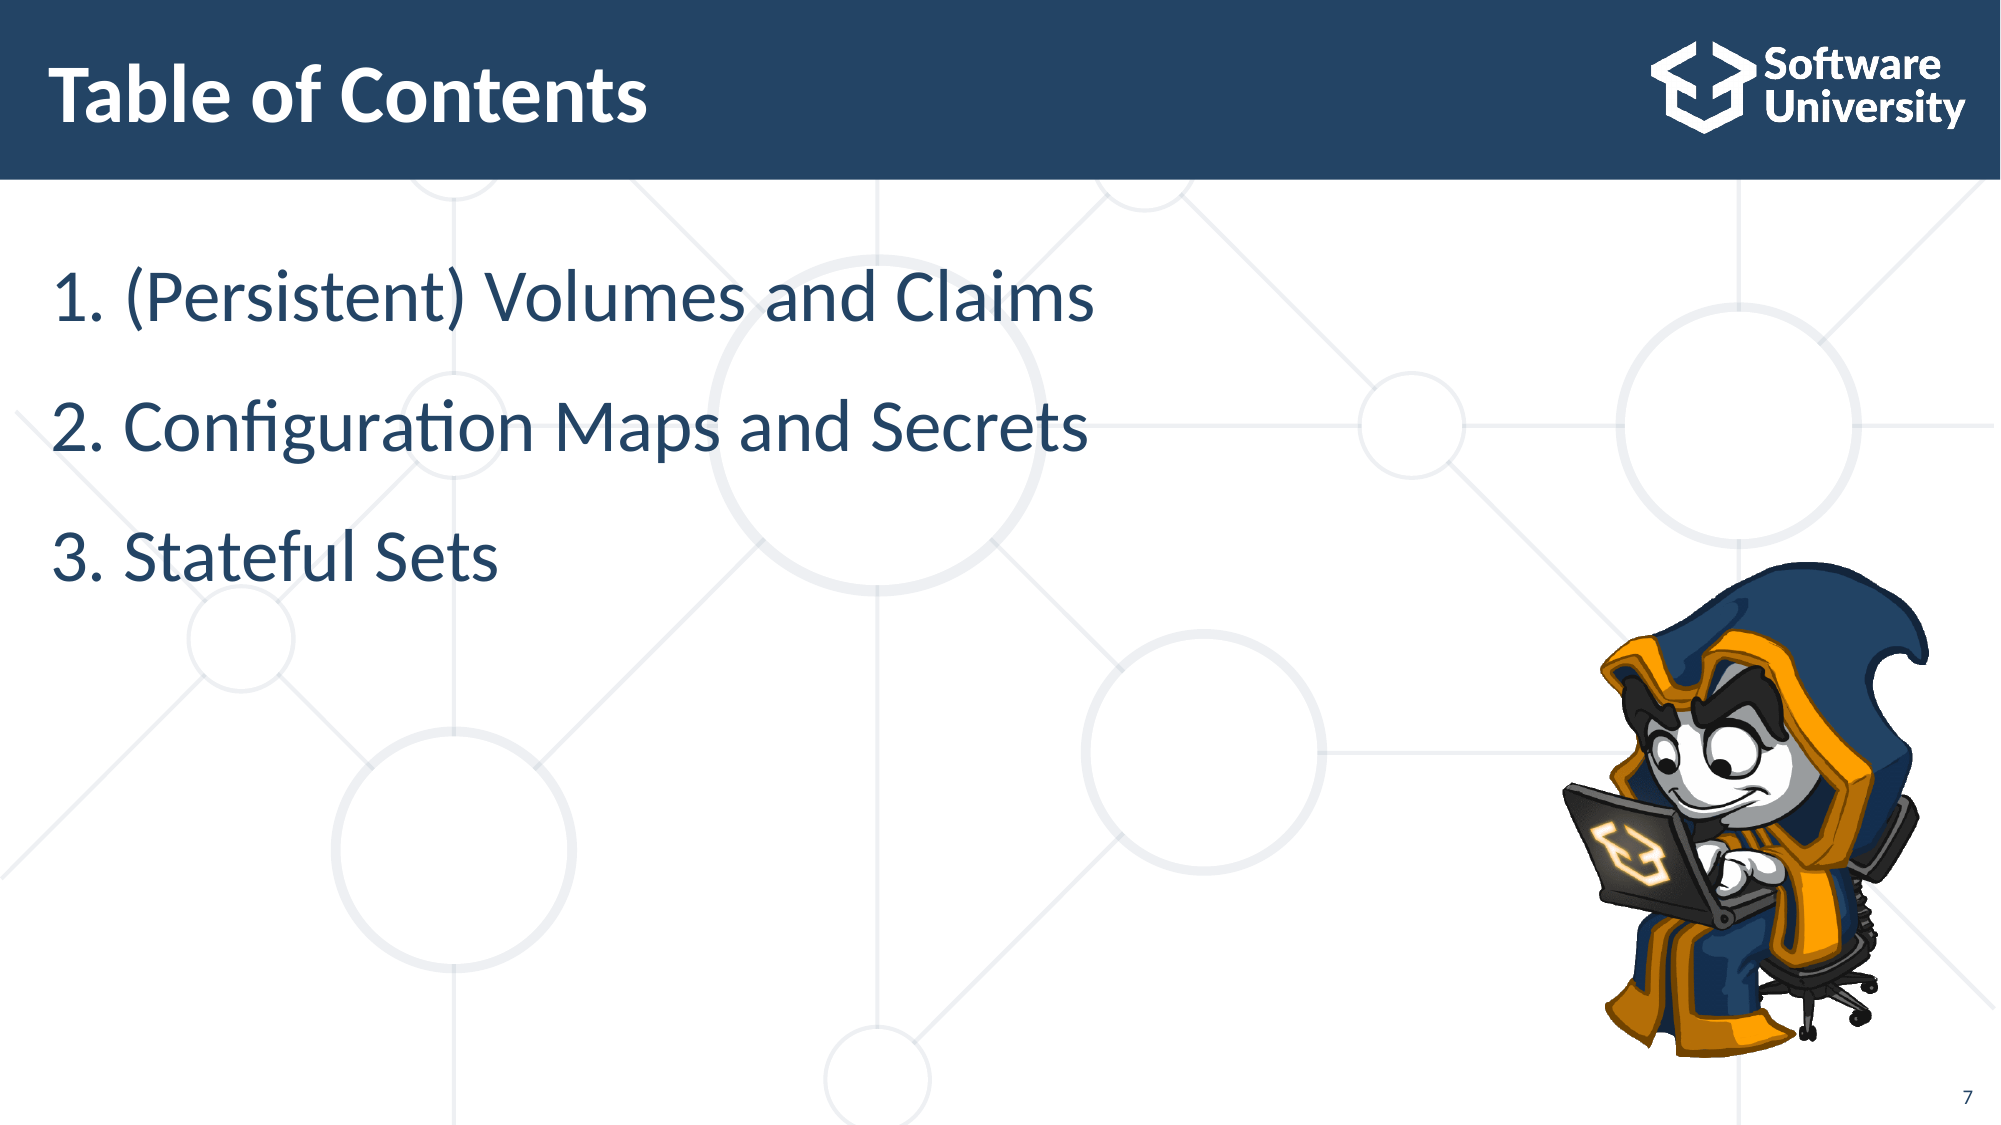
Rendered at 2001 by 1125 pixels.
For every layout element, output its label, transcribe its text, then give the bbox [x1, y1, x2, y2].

text_box 7 [1927, 1067, 1989, 1117]
title Table of Contents [31, 16, 1618, 162]
picture [1651, 41, 1966, 134]
list (Persistent) Volumes and Claims Configuration Maps and Secrets Stateful Sets [32, 224, 1928, 1080]
